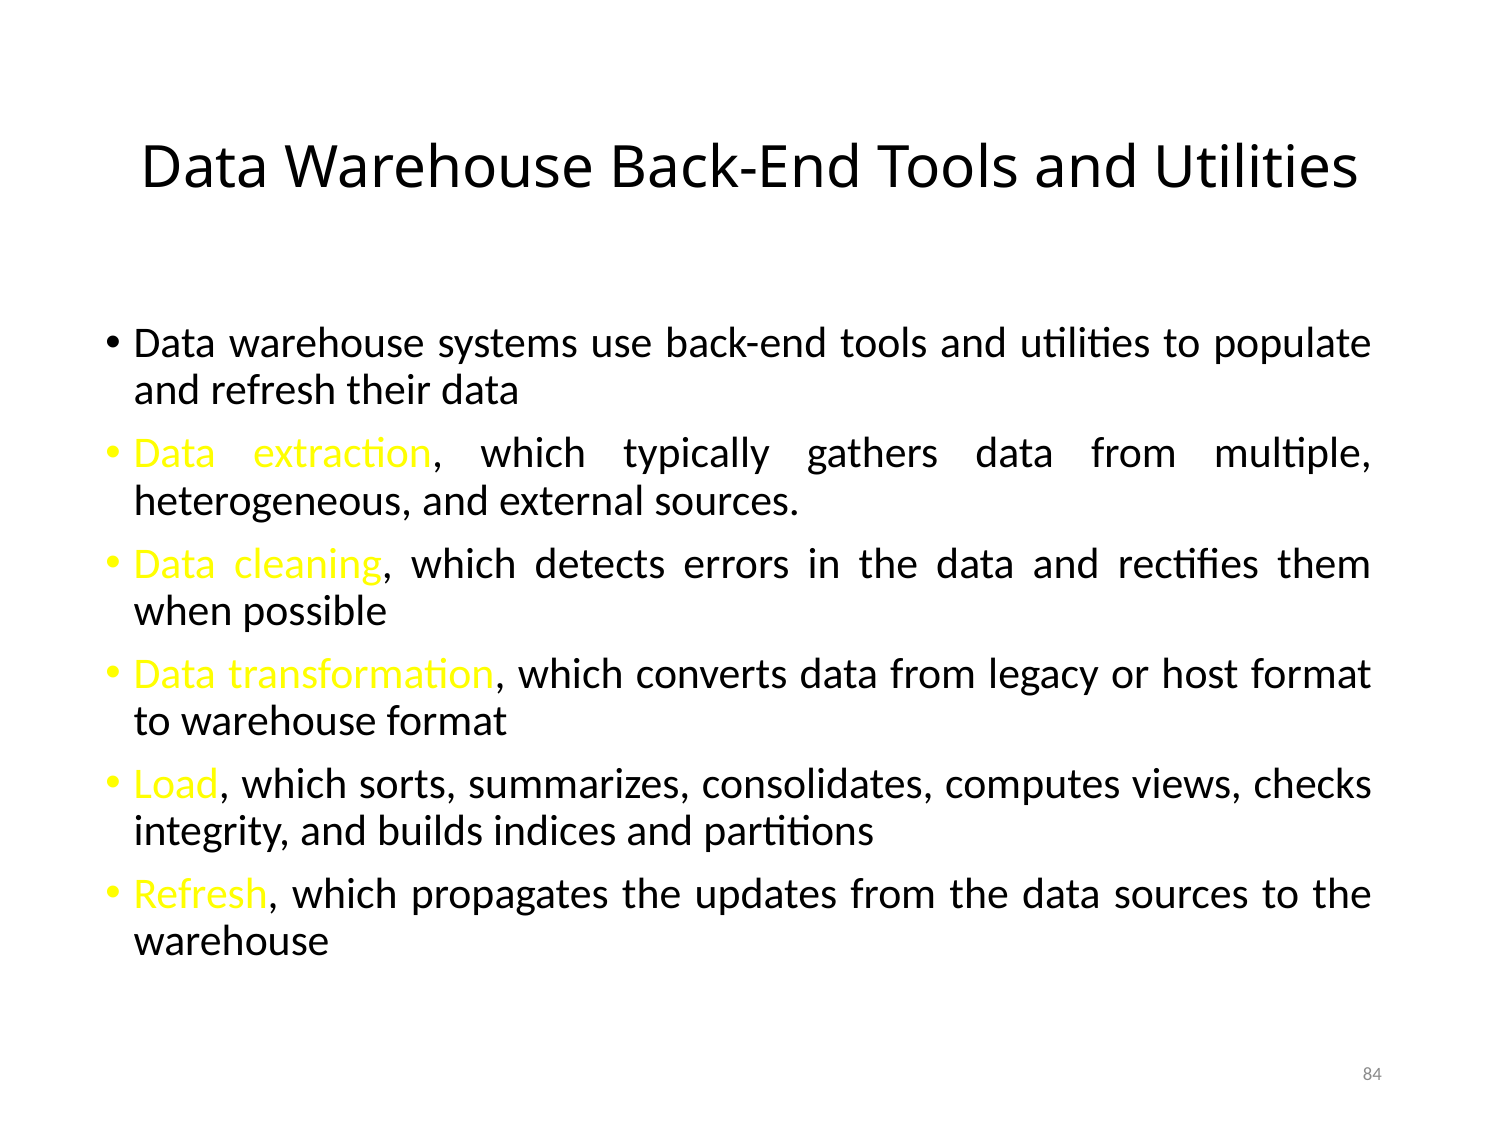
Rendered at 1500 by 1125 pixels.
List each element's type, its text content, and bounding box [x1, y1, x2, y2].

slide_number 84 [1059, 1042, 1397, 1103]
title Data Warehouse Back-End Tools and Utilities [103, 59, 1397, 278]
list Data warehouse systems use back-end tools and utilities to populate and refresh their data Data extraction, which typically gathers data from multiple, heterogeneous, and external sources. Data cleaning, which detects errors in the data and rectifies them when possible Data transformation, which converts data from legacy or host format to warehouse format Load, which sorts, summarizes, consolidates, computes views, checks integrity, and builds indices and partitions Refresh, which propagates the updates from the data sources to the warehouse [90, 312, 1388, 1125]
